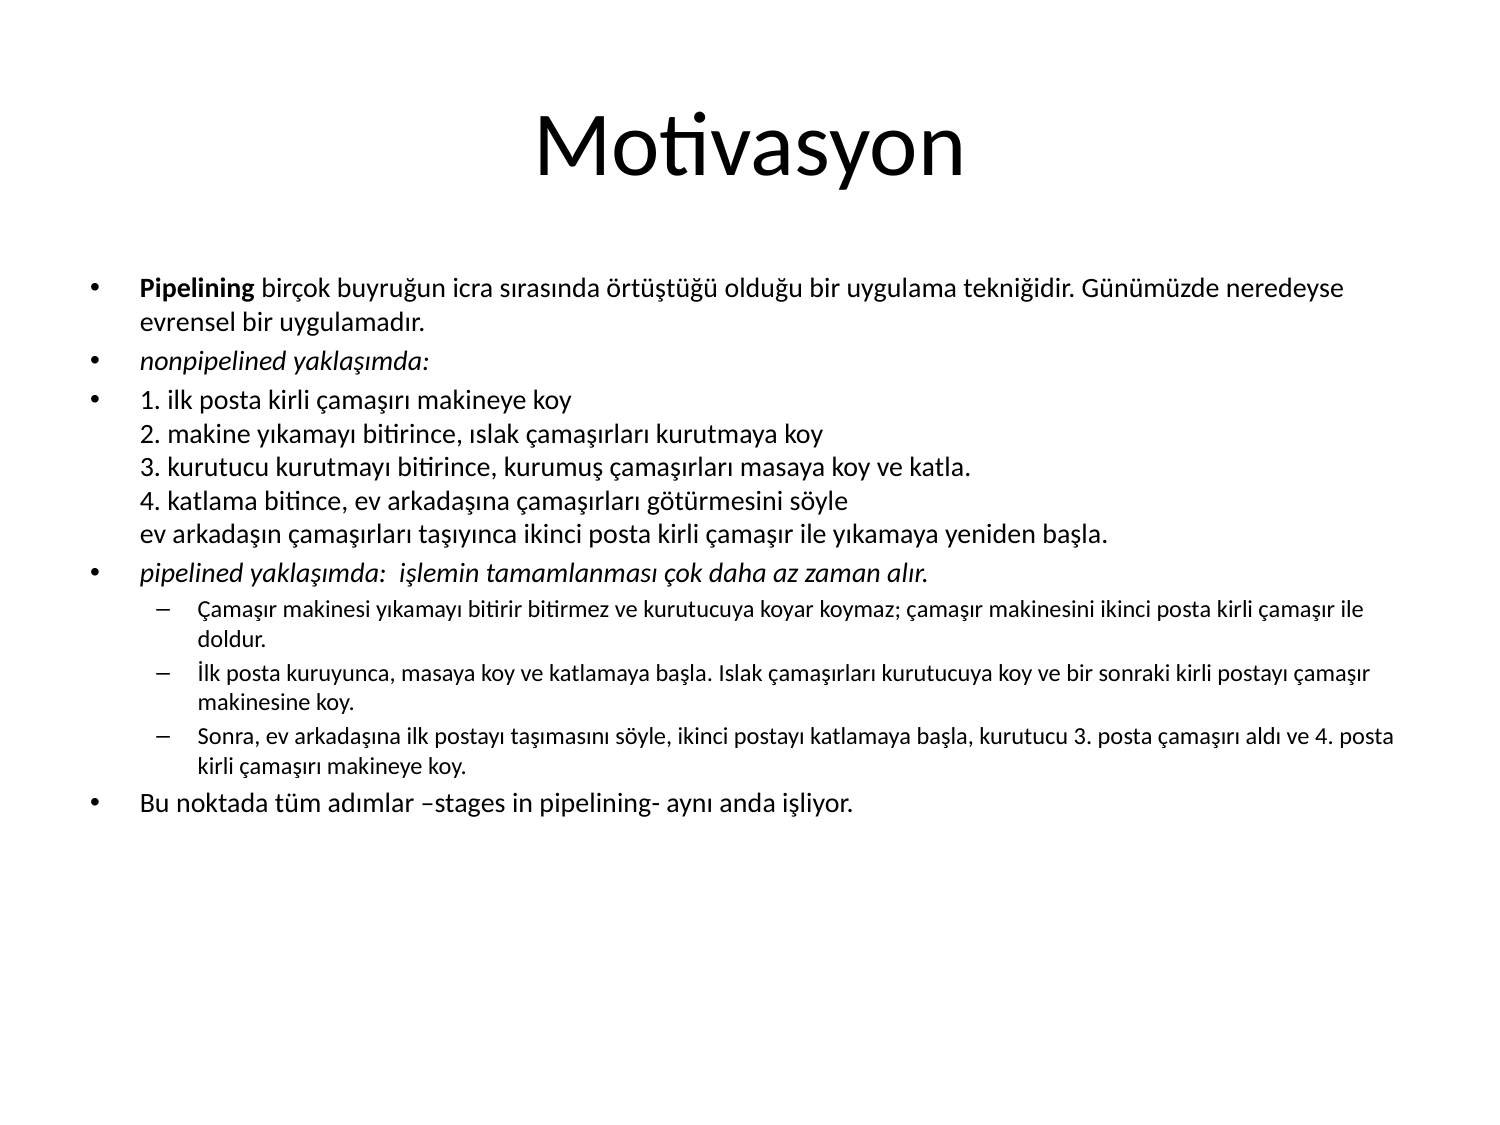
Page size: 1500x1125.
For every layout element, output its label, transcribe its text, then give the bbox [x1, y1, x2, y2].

title Motivasyon [75, 45, 1425, 233]
list Pipelining birçok buyruğun icra sırasında örtüştüğü olduğu bir uygulama tekniğidir. Günümüzde neredeyse evrensel bir uygulamadır. nonpipelined yaklaşımda: 1. ilk posta kirli çamaşırı makineye koy 2. makine yıkamayı bitirince, ıslak çamaşırları kurutmaya koy 3. kurutucu kurutmayı bitirince, kurumuş çamaşırları masaya koy ve katla. 4. katlama bitince, ev arkadaşına çamaşırları götürmesini söyle ev arkadaşın çamaşırları taşıyınca ikinci posta kirli çamaşır ile yıkamaya yeniden başla. pipelined yaklaşımda: işlemin tamamlanması çok daha az zaman alır. Çamaşır makinesi yıkamayı bitirir bitirmez ve kurutucuya koyar koymaz; çamaşır makinesini ikinci posta kirli çamaşır ile doldur. İlk posta kuruyunca, masaya koy ve katlamaya başla. Islak çamaşırları kurutucuya koy ve bir sonraki kirli postayı çamaşır makinesine koy. Sonra, ev arkadaşına ilk postayı taşımasını söyle, ikinci postayı katlamaya başla, kurutucu 3. posta çamaşırı aldı ve 4. posta kirli çamaşırı makineye koy. Bu noktada tüm adımlar –stages in pipelining- aynı anda işliyor. [75, 262, 1425, 1005]
